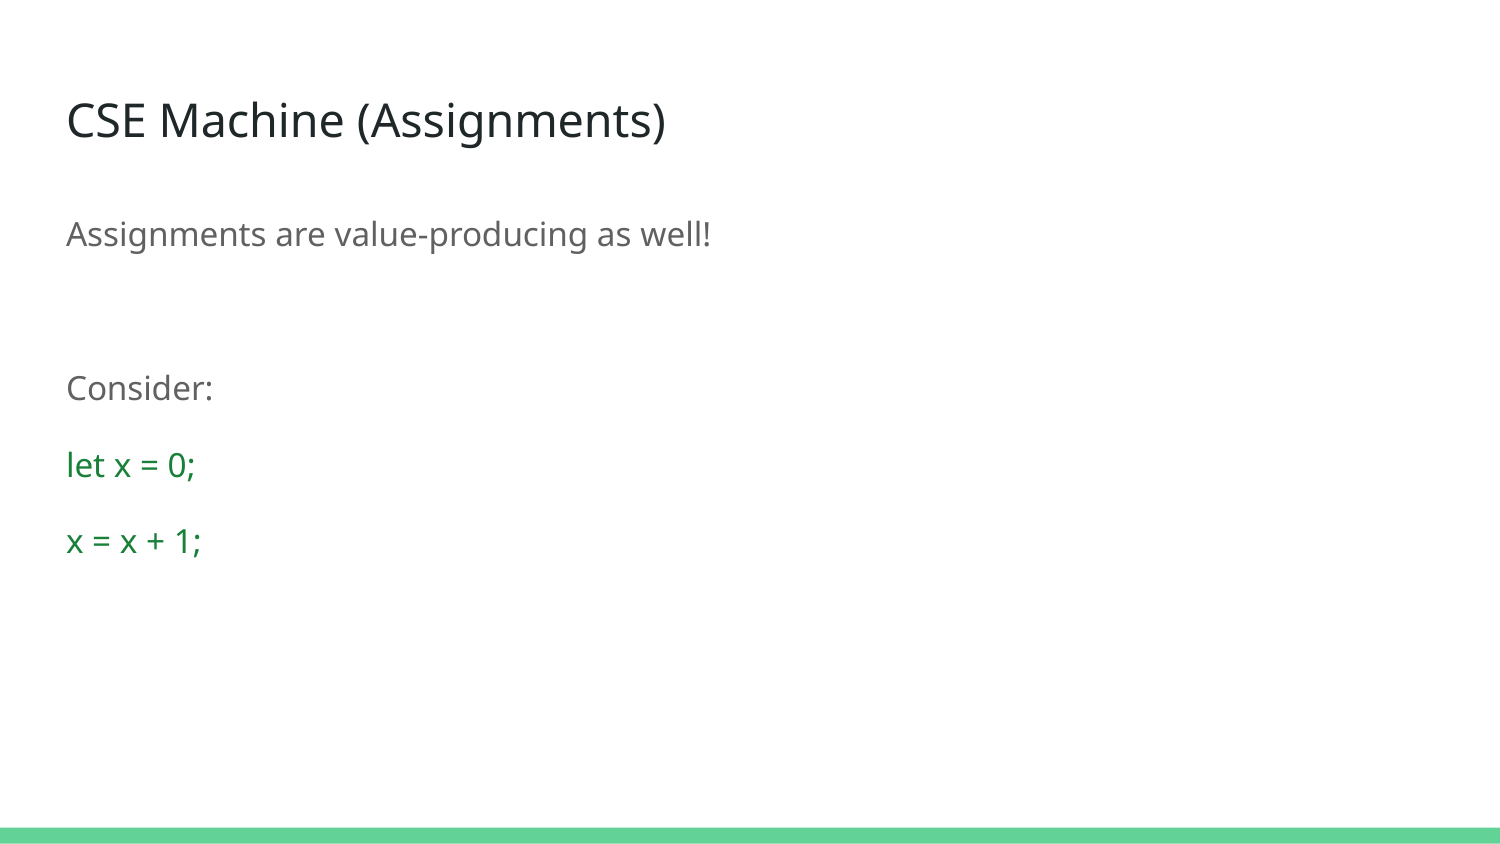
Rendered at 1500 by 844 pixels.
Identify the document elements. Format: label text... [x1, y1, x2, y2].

title CSE Machine (Assignments) [51, 72, 1449, 167]
list Assignments are value-producing as well! Consider: let x = 0; x = x + 1; [51, 189, 1449, 806]
